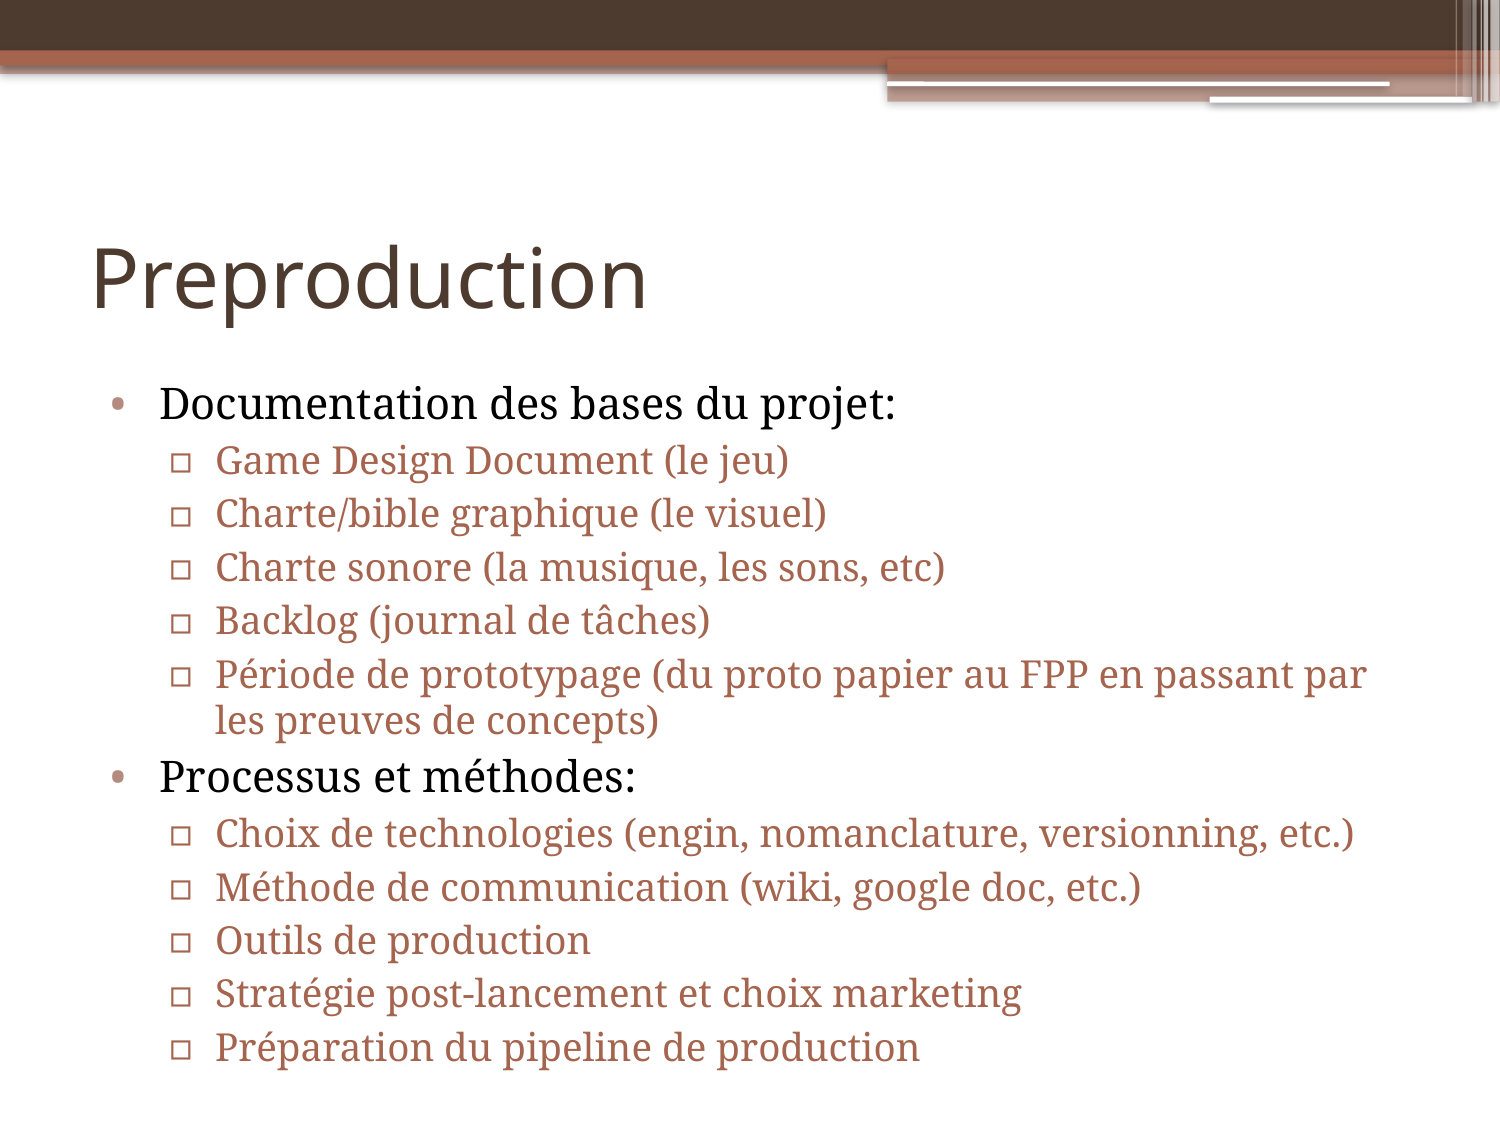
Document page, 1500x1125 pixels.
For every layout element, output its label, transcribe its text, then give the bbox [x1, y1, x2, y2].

list Documentation des bases du projet: Game Design Document (le jeu) Charte/bible graphique (le visuel) Charte sonore (la musique, les sons, etc) Backlog (journal de tâches) Période de prototypage (du proto papier au FPP en passant par les preuves de concepts) Processus et méthodes: Choix de technologies (engin, nomanclature, versionning, etc.) Méthode de communication (wiki, google doc, etc.) Outils de production Stratégie post-lancement et choix marketing Préparation du pipeline de production [75, 368, 1425, 1079]
title Preproduction [75, 187, 1425, 363]
